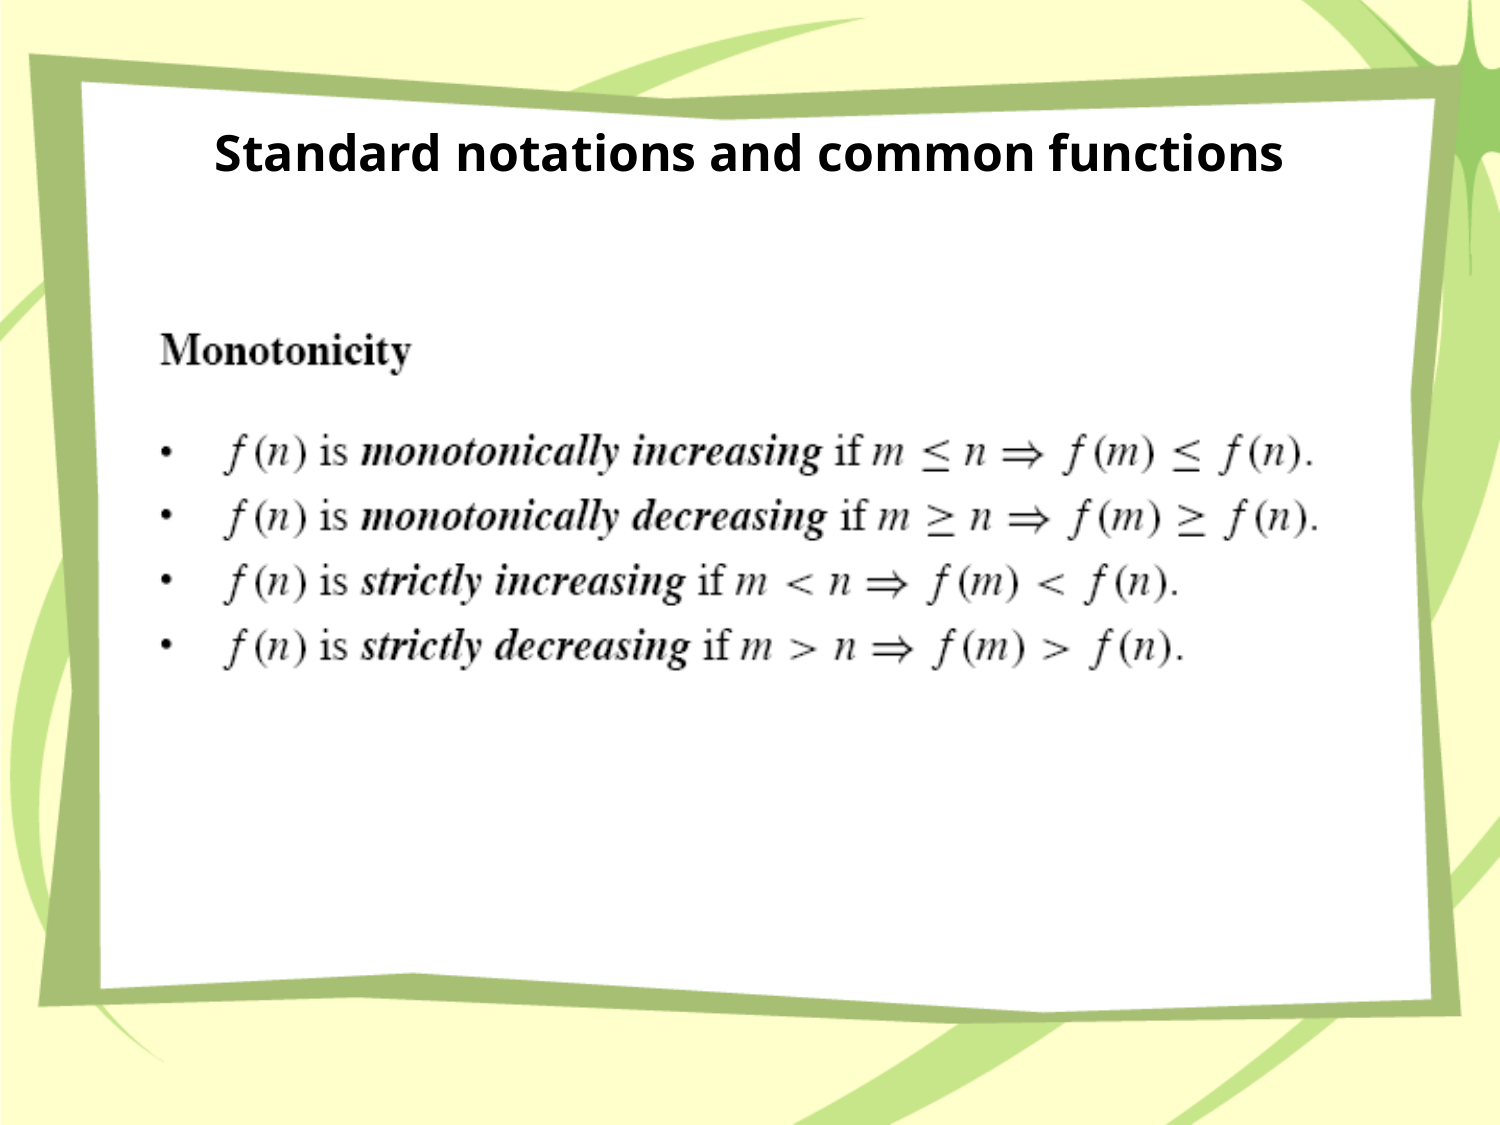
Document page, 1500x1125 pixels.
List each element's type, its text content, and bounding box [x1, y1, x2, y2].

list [112, 290, 1411, 719]
picture [0, 0, 1500, 1125]
title Standard notations and common functions [75, 95, 1425, 209]
